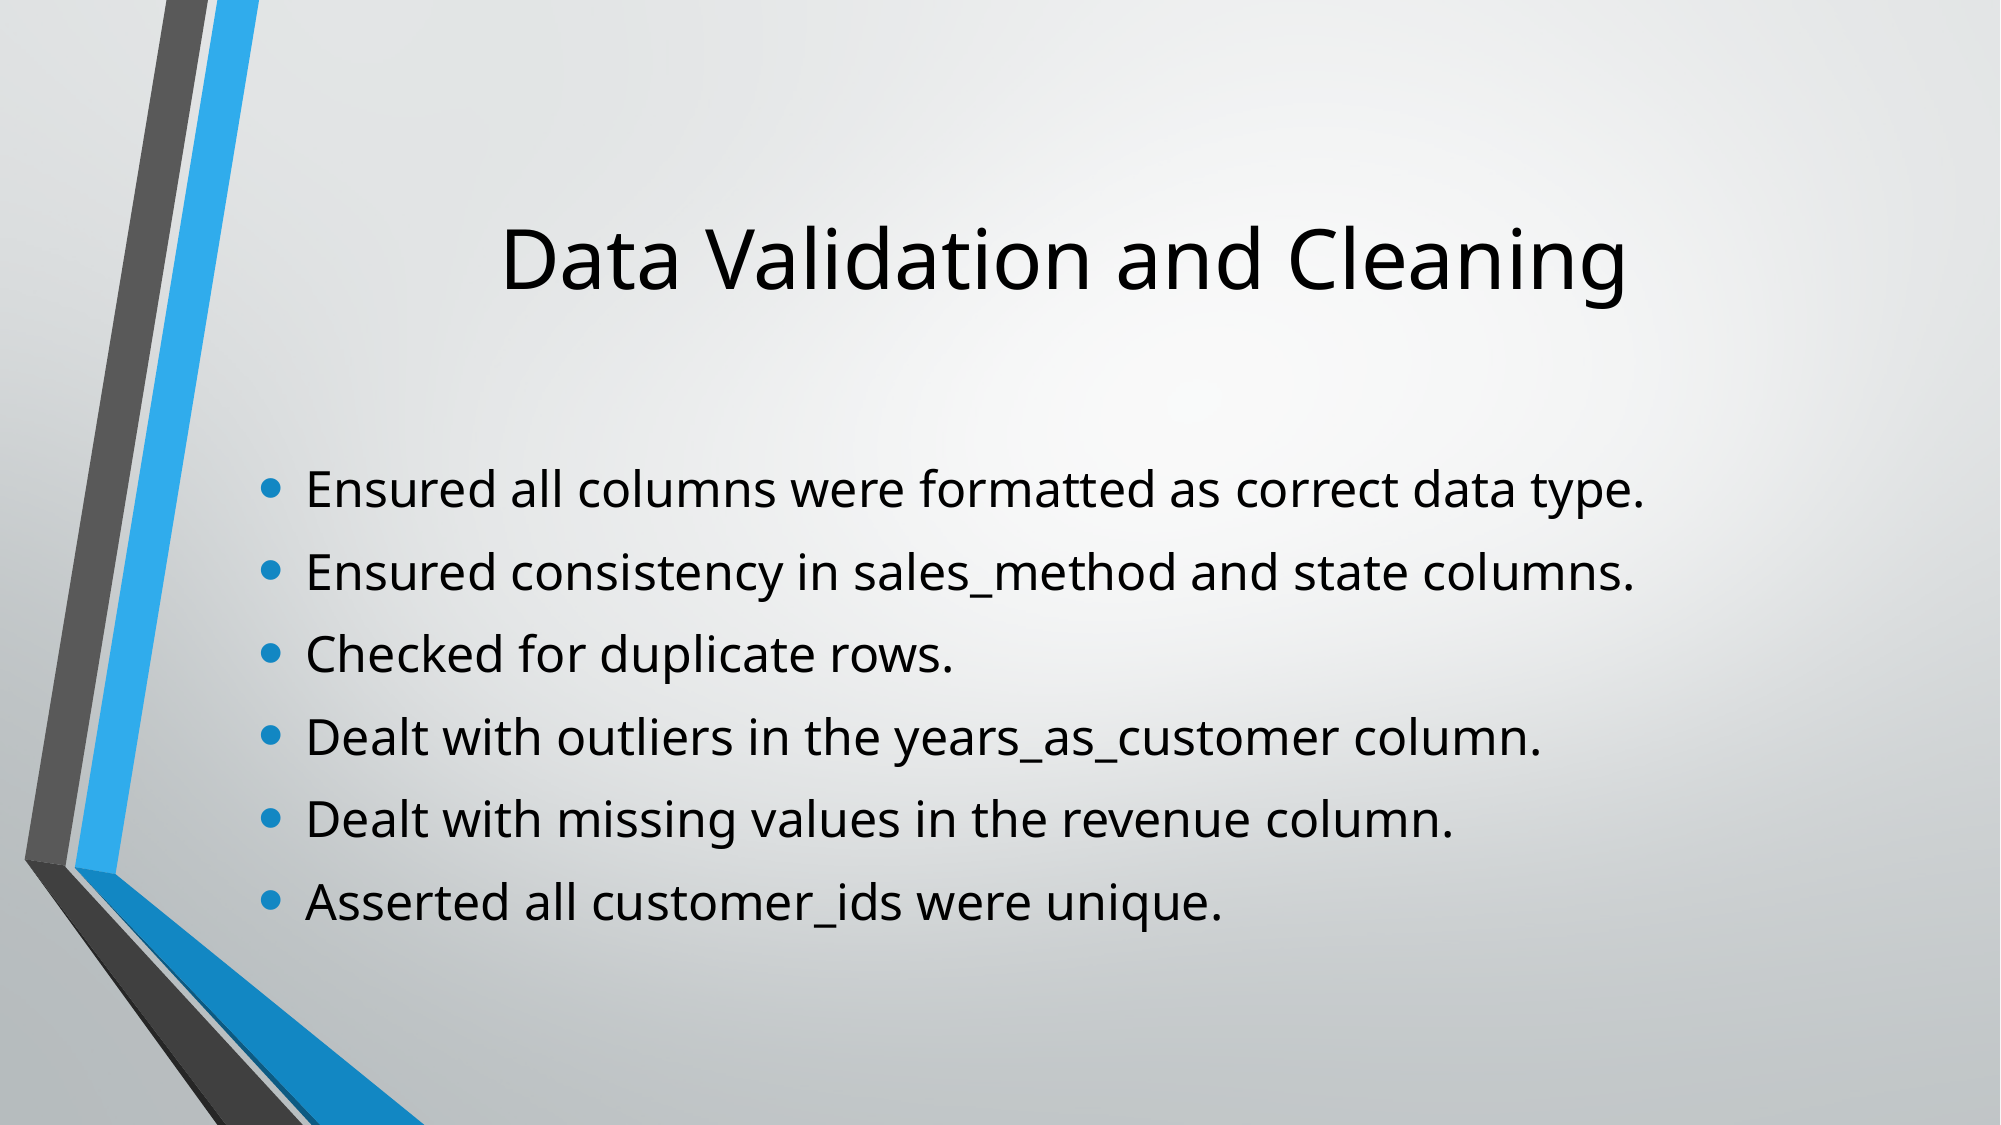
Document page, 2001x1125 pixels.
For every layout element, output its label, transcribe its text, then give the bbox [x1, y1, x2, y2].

list Ensured all columns were formatted as correct data type. Ensured consistency in sales_method and state columns. Checked for duplicate rows. Dealt with outliers in the years_as_customer column. Dealt with missing values in the revenue column. Asserted all customer_ids were unique. [243, 437, 1887, 950]
title Data Validation and Cleaning [243, 112, 1887, 400]
